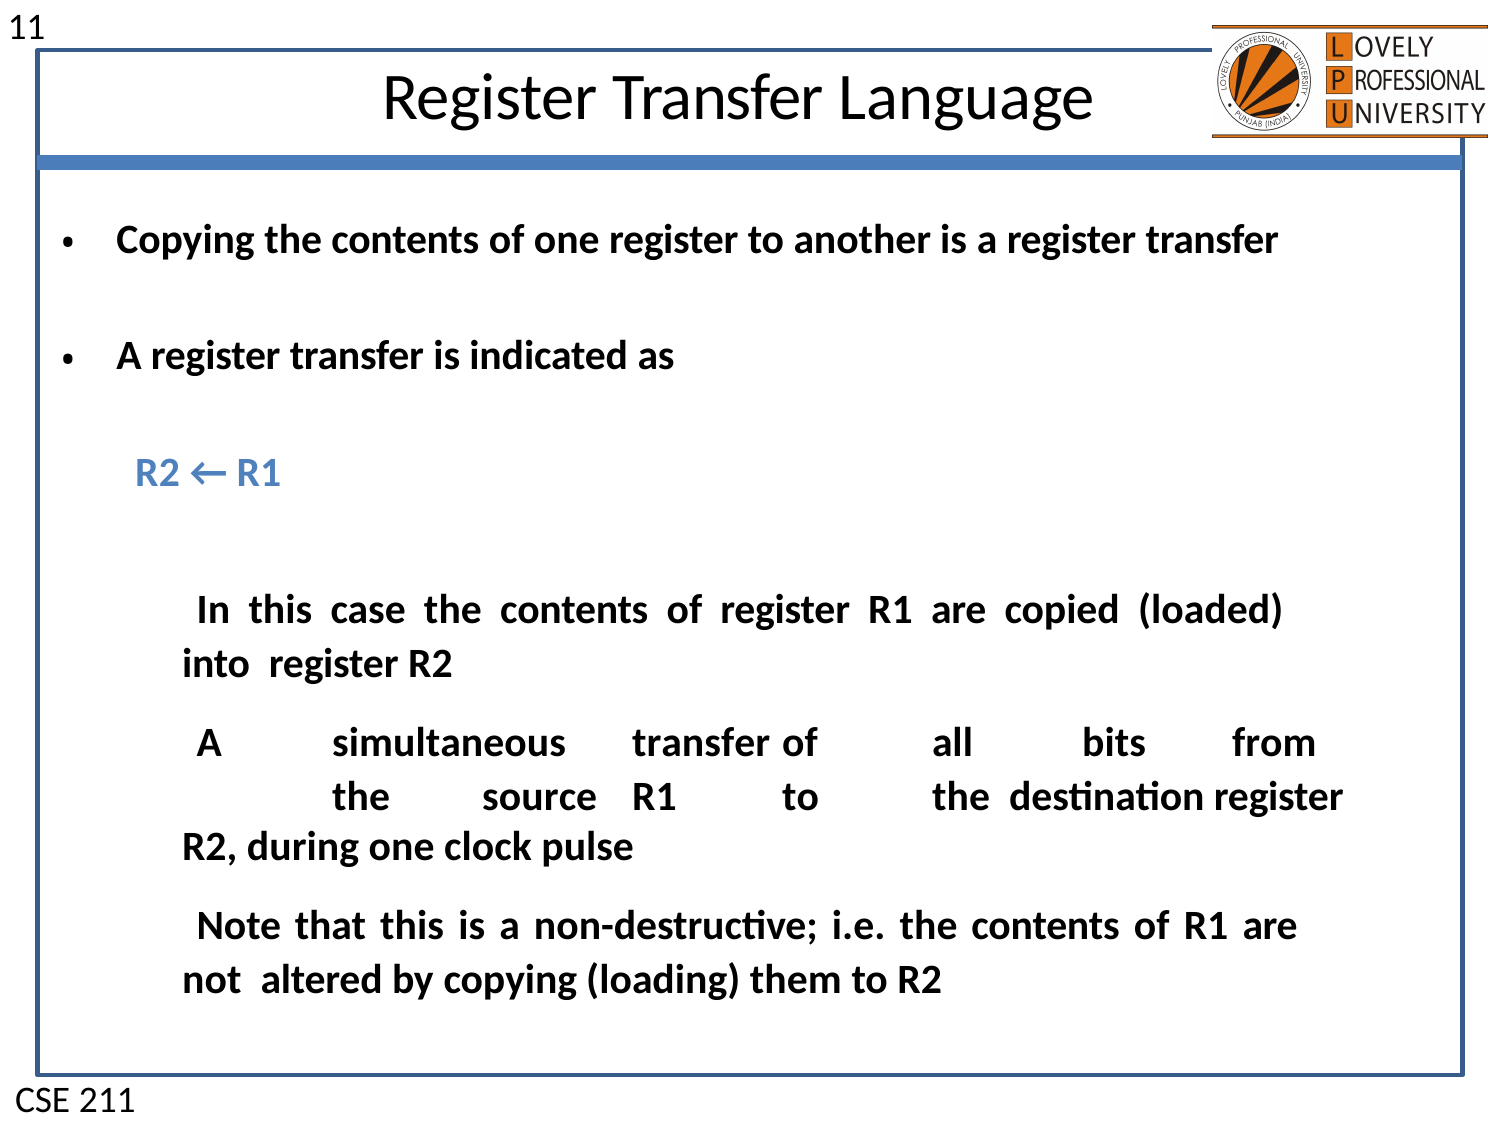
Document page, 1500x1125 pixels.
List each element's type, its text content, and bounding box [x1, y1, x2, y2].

title Register Transfer Language [379, 51, 1108, 209]
picture [1212, 25, 1488, 138]
text_box • [58, 214, 78, 267]
text_box R2 ← R1 In this case the contents of register R1 are copied (loaded) into register R2 A simultaneous transfer of all bits from the source R1 to the destination register R2, during one clock pulse Note that this is a non-destructive; i.e. the contents of R1 are not altered by copying (loading) them to R2 [133, 443, 1363, 1003]
text_box 11 [5, 0, 48, 48]
text_box A register transfer is indicated as [114, 326, 682, 379]
text_box Copying the contents of one register to another is a register transfer [114, 209, 1289, 262]
footer CSE 211 [12, 1082, 139, 1125]
text_box • [58, 330, 78, 383]
